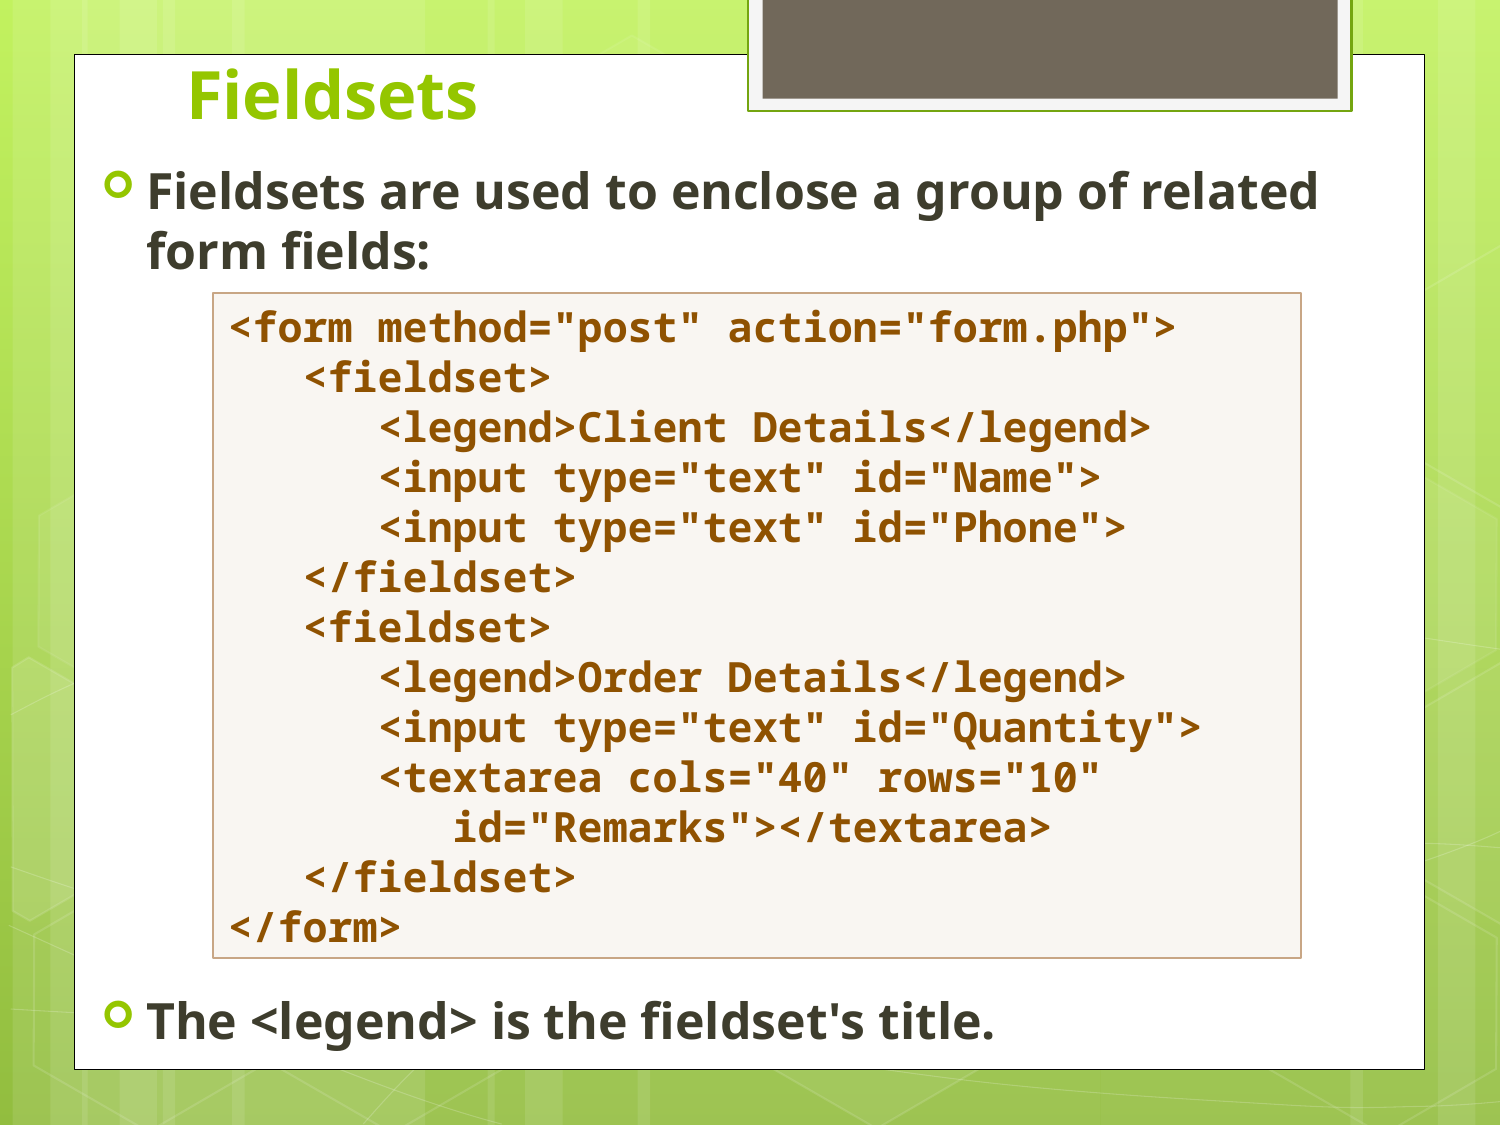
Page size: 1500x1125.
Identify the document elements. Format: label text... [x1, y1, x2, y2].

title Fieldsets [171, 45, 1425, 141]
text_box <form method="post" action="form.php"> <fieldset> <legend>Client Details</legend> <input type="text" id="Name"> <input type="text" id="Phone"> </fieldset> <fieldset> <legend>Order Details</legend> <input type="text" id="Quantity"> <textarea cols="40" rows="10" id="Remarks"></textarea> </fieldset> </form> [213, 292, 1301, 958]
list Fieldsets are used to enclose a group of related form fields: The <legend> is the fieldset's title. [75, 152, 1425, 1090]
